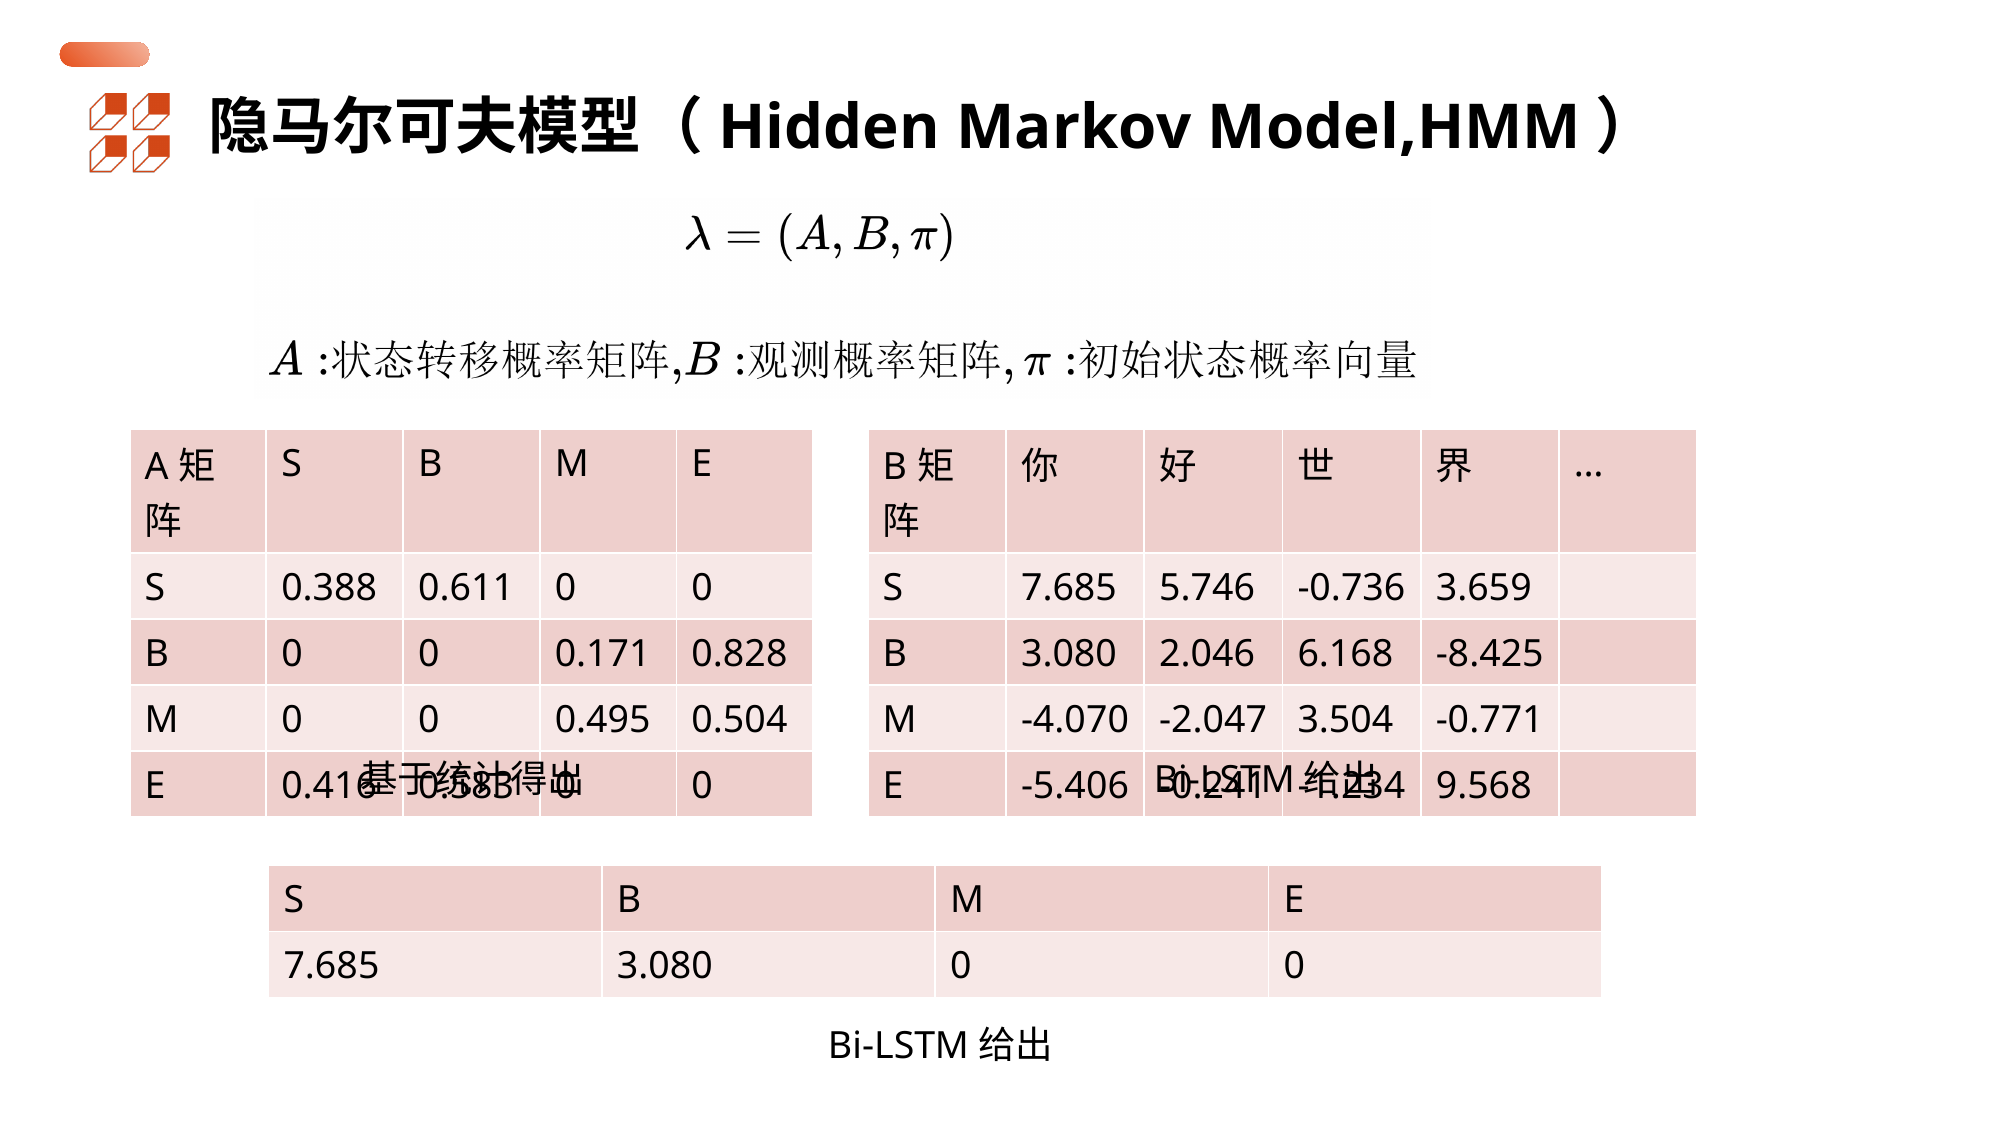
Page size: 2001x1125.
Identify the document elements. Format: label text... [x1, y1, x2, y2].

text_box Bi-LSTM给出 [813, 1013, 1186, 1074]
table_cell 7.685 [269, 932, 601, 997]
table_cell E [131, 752, 265, 816]
table_cell -0.736 [1283, 554, 1420, 618]
table_cell 3.080 [1007, 620, 1143, 684]
picture [253, 198, 1431, 400]
table_cell 6.168 [1283, 620, 1420, 684]
table_cell 0.504 [677, 686, 812, 750]
table_cell 0 [404, 686, 539, 747]
table_header B [603, 866, 934, 931]
table_cell -5.406 [1007, 752, 1143, 816]
table_cell 0 [677, 554, 812, 618]
table_header B [404, 430, 539, 552]
table_cell 5.746 [1145, 554, 1282, 618]
table_cell M [869, 686, 1005, 750]
picture [81, 84, 179, 182]
table_cell [1560, 686, 1696, 750]
table_header A矩阵 [131, 430, 265, 552]
table_cell S [131, 554, 265, 618]
table_header … [1560, 430, 1696, 552]
table_cell 9.568 [1422, 752, 1558, 816]
table_cell -0.241 [1145, 808, 1282, 816]
table_header M [936, 866, 1268, 931]
table_cell 3.659 [1422, 554, 1558, 618]
text_box 基于统计得出 [345, 747, 679, 808]
table_cell B [869, 620, 1005, 684]
table_header E [677, 430, 812, 552]
table_header B矩阵 [869, 430, 1005, 552]
text_box 隐马尔可夫模型（Hidden Markov Model,HMM） [193, 42, 1677, 169]
table_cell -0.771 [1422, 686, 1558, 750]
table_cell B [131, 620, 265, 684]
table_cell 0 [541, 554, 676, 618]
table_cell [1560, 752, 1696, 816]
table_cell -8.425 [1422, 620, 1558, 684]
table_cell M [131, 686, 265, 750]
table_cell 0 [267, 620, 402, 684]
table_cell 0 [1269, 932, 1601, 997]
table_cell 2.046 [1145, 620, 1282, 684]
table_header 你 [1007, 430, 1143, 552]
table_cell -1.234 [1283, 752, 1420, 816]
table_header S [269, 866, 601, 931]
table_header S [267, 430, 402, 552]
table_header 界 [1422, 430, 1558, 552]
table_header M [541, 430, 676, 552]
table_cell 3.080 [603, 932, 934, 997]
table_cell 0 [541, 808, 676, 816]
table_header E [1269, 866, 1601, 931]
text_box Bi-LSTM给出 [1138, 747, 1413, 808]
table_cell -4.070 [1007, 686, 1143, 750]
table_cell S [869, 554, 1005, 618]
table_cell 0 [677, 752, 812, 816]
table_cell 0.388 [267, 554, 402, 618]
table_header 好 [1145, 430, 1282, 552]
table_cell 0.611 [404, 554, 539, 618]
table_cell 0.583 [404, 808, 539, 816]
table_cell [1560, 620, 1696, 684]
table_cell E [869, 752, 1005, 816]
table_cell -2.047 [1145, 686, 1282, 747]
text_box [58, 40, 151, 68]
table_cell 0 [936, 932, 1268, 997]
table_cell 0.171 [541, 620, 676, 684]
table_header 世 [1283, 430, 1420, 552]
table_cell 0 [267, 686, 402, 750]
table_cell 3.504 [1283, 686, 1420, 750]
table_cell 0.495 [541, 686, 676, 747]
table_cell 0.828 [677, 620, 812, 684]
table_cell 0 [404, 620, 539, 684]
table_cell 7.685 [1007, 554, 1143, 618]
table_cell 0.416 [267, 752, 402, 816]
table_cell [1560, 554, 1696, 618]
